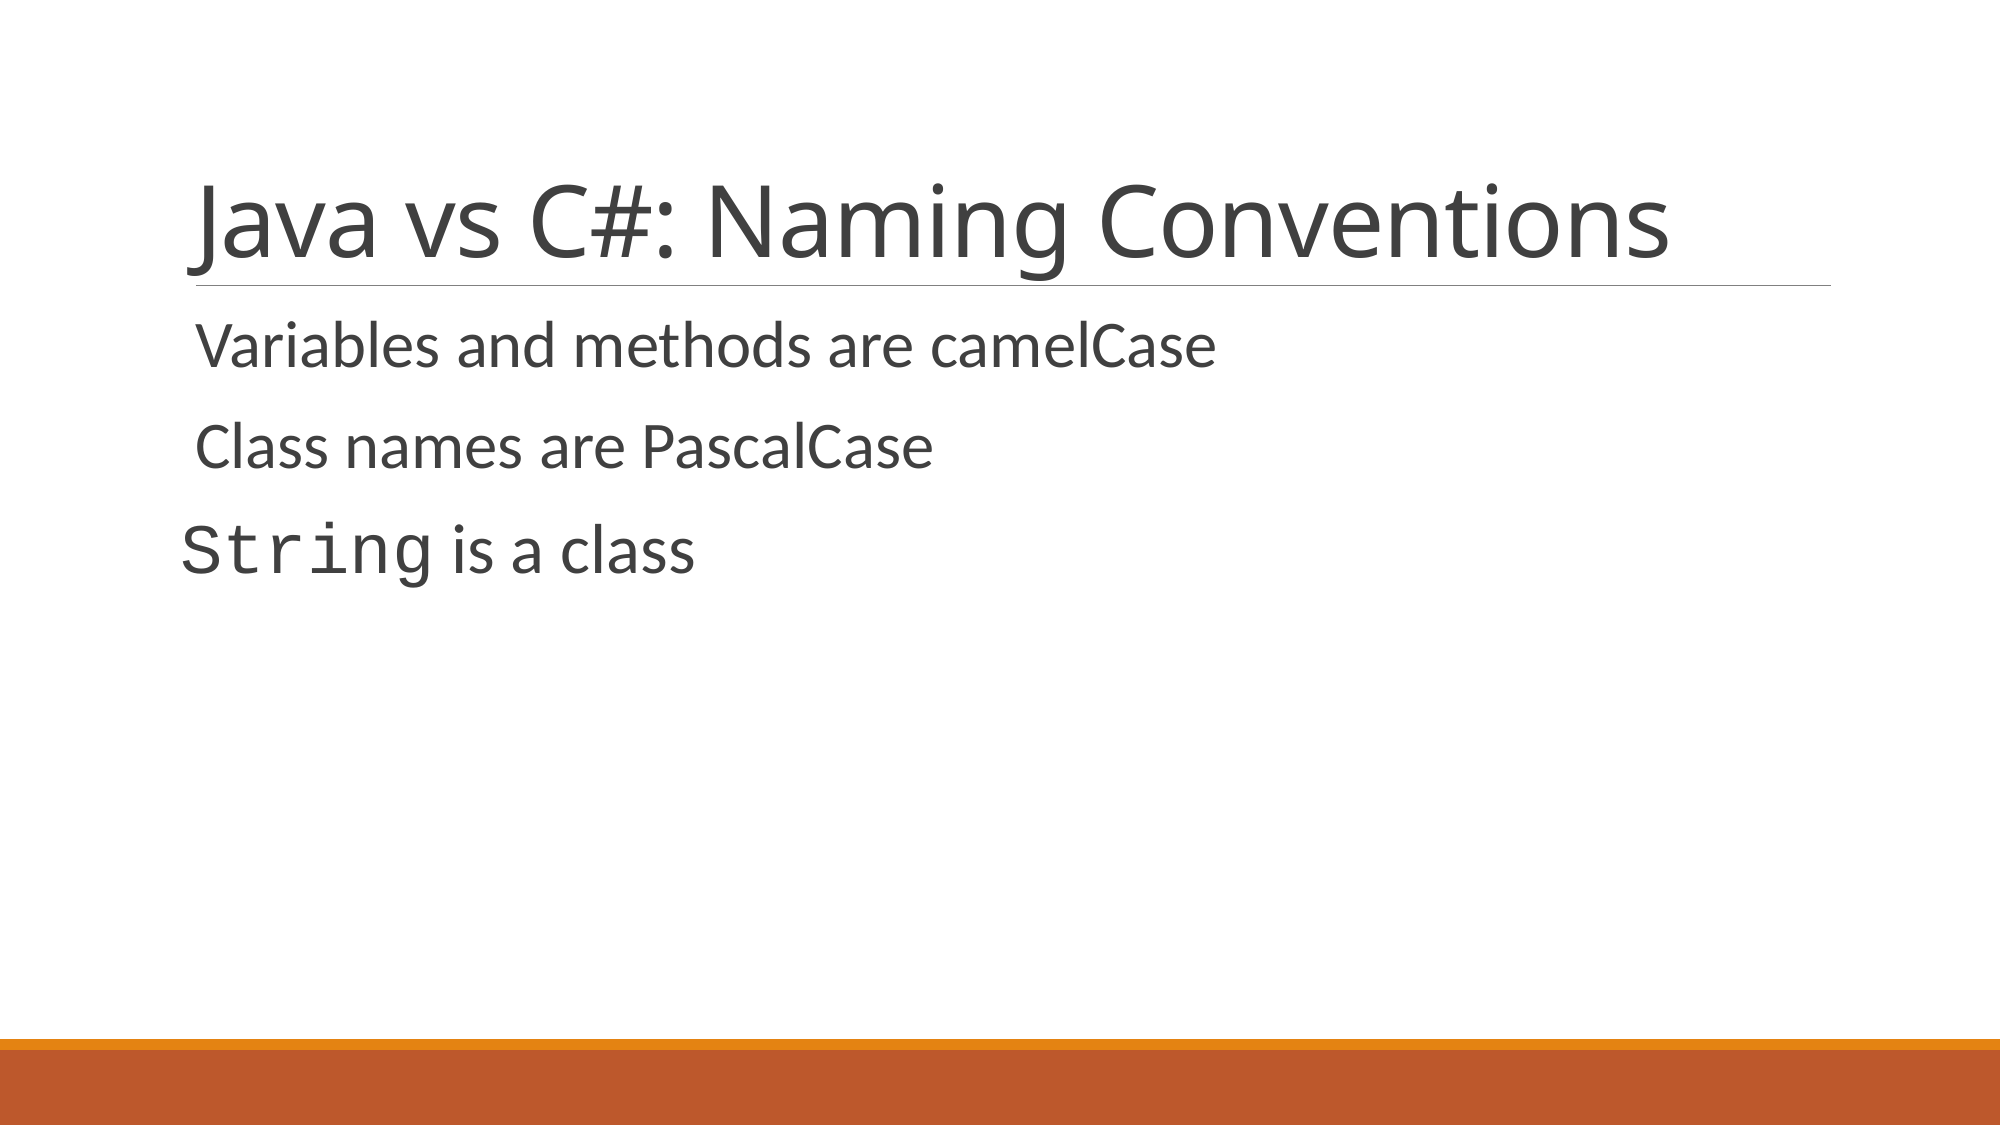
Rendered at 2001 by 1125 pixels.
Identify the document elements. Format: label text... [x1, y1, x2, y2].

list Variables and methods are camelCase Class names are PascalCase String is a class [180, 302, 1830, 963]
title Java vs C#: Naming Conventions [180, 47, 1830, 285]
